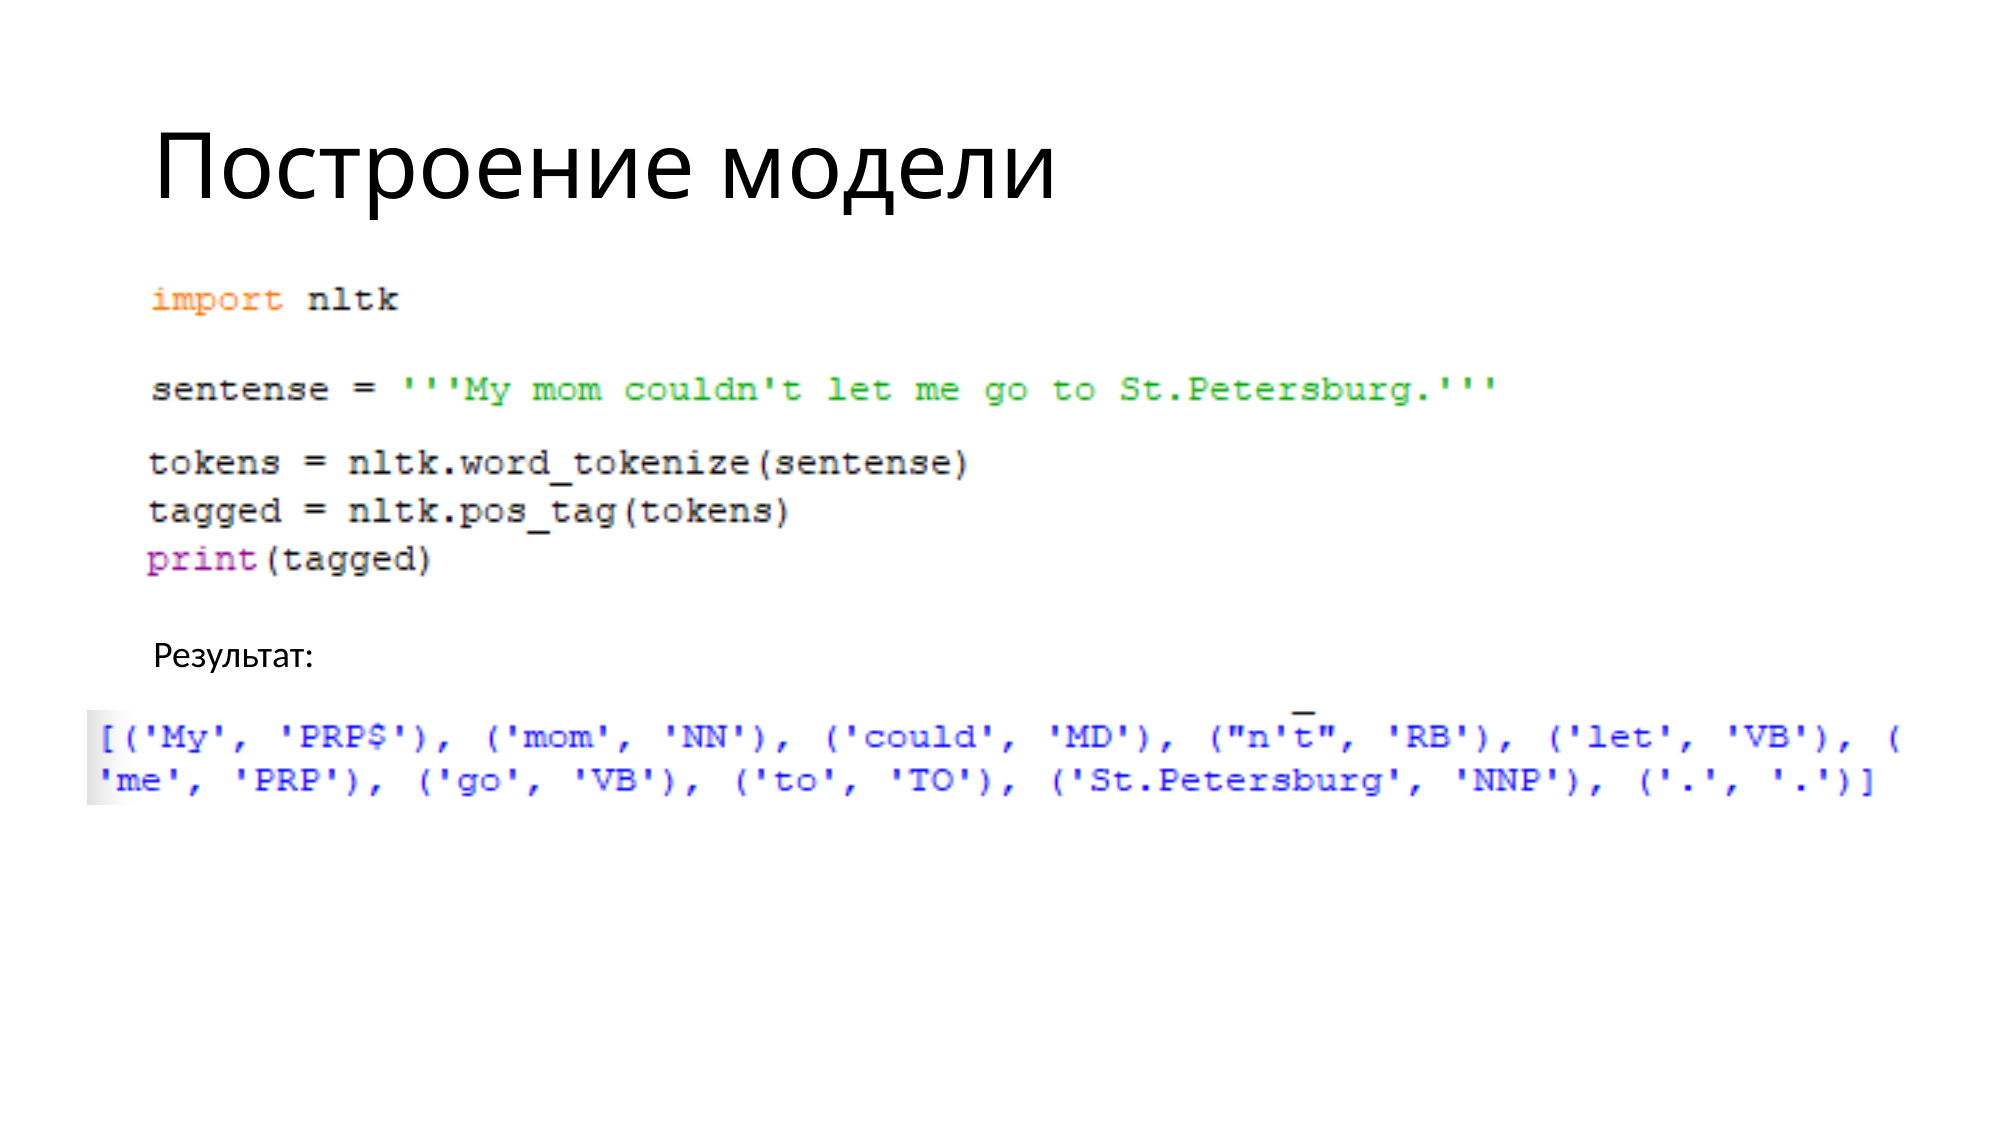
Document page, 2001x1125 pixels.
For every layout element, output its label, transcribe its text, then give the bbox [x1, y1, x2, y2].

text_box Результат: [138, 622, 330, 682]
title Построение модели [137, 59, 1863, 278]
picture [137, 436, 984, 595]
picture [87, 710, 1912, 805]
picture [137, 277, 1511, 415]
